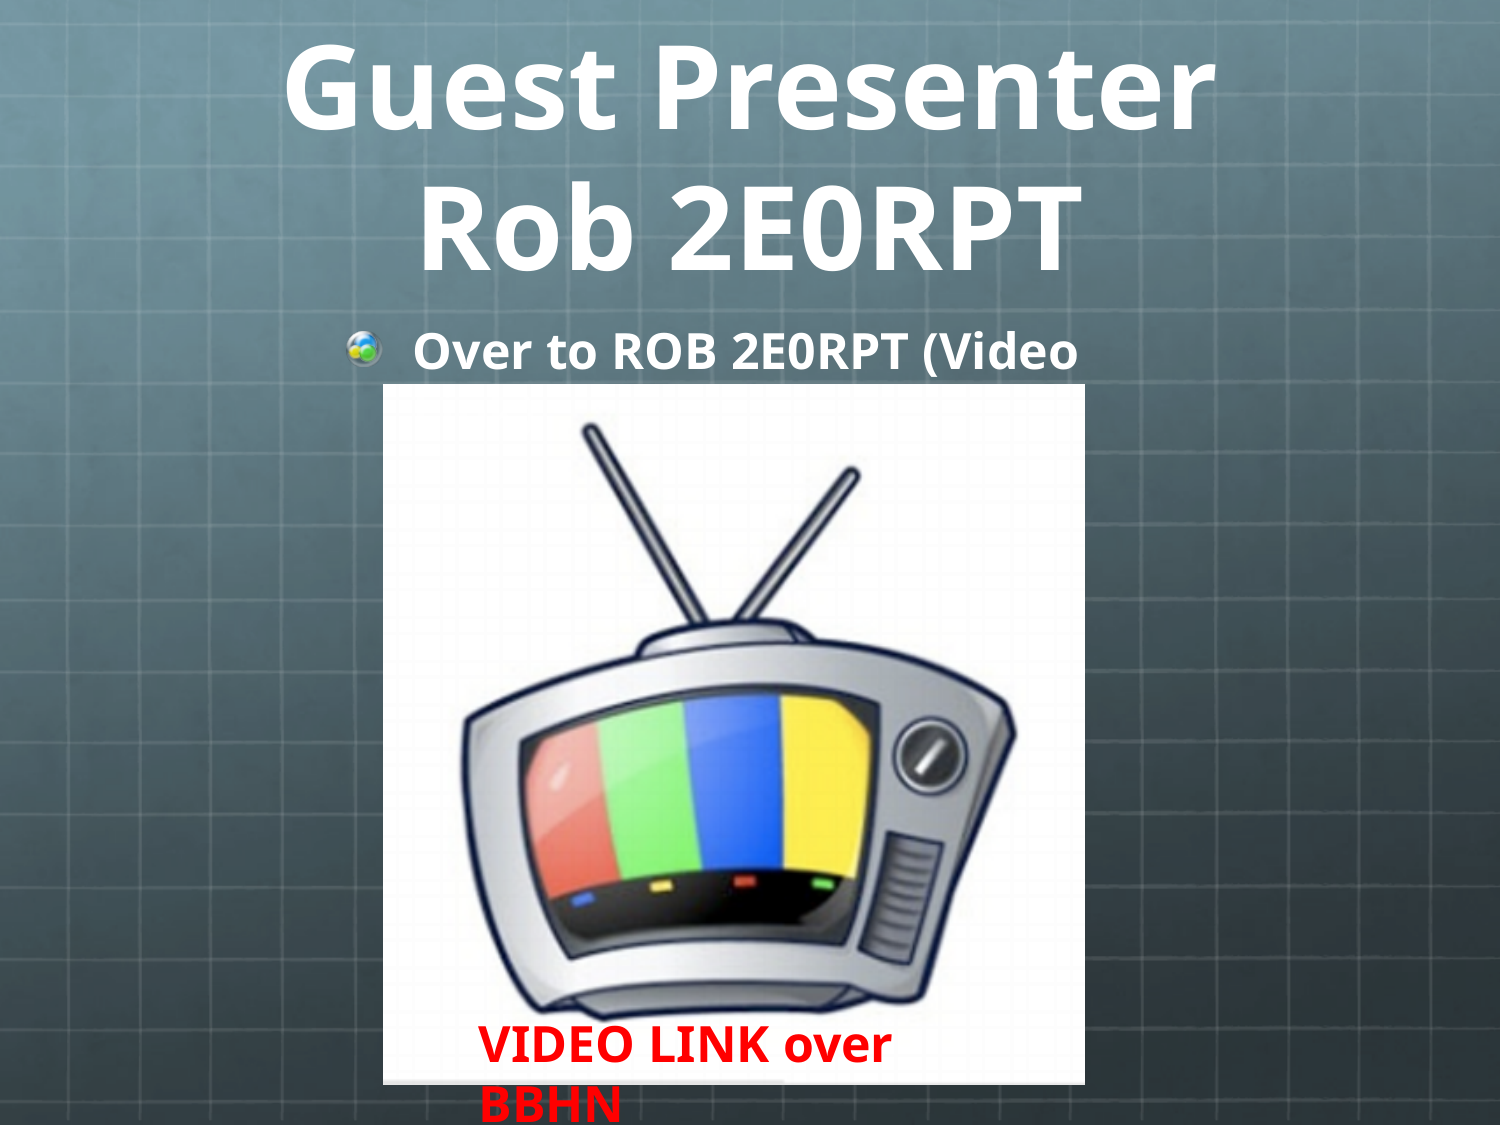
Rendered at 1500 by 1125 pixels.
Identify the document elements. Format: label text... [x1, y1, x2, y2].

picture [0, 0, 1500, 1125]
list Over to ROB 2E0RPT (Video Link) [331, 311, 1188, 961]
title Guest Presenter Rob 2E0RPT [127, 17, 1372, 289]
